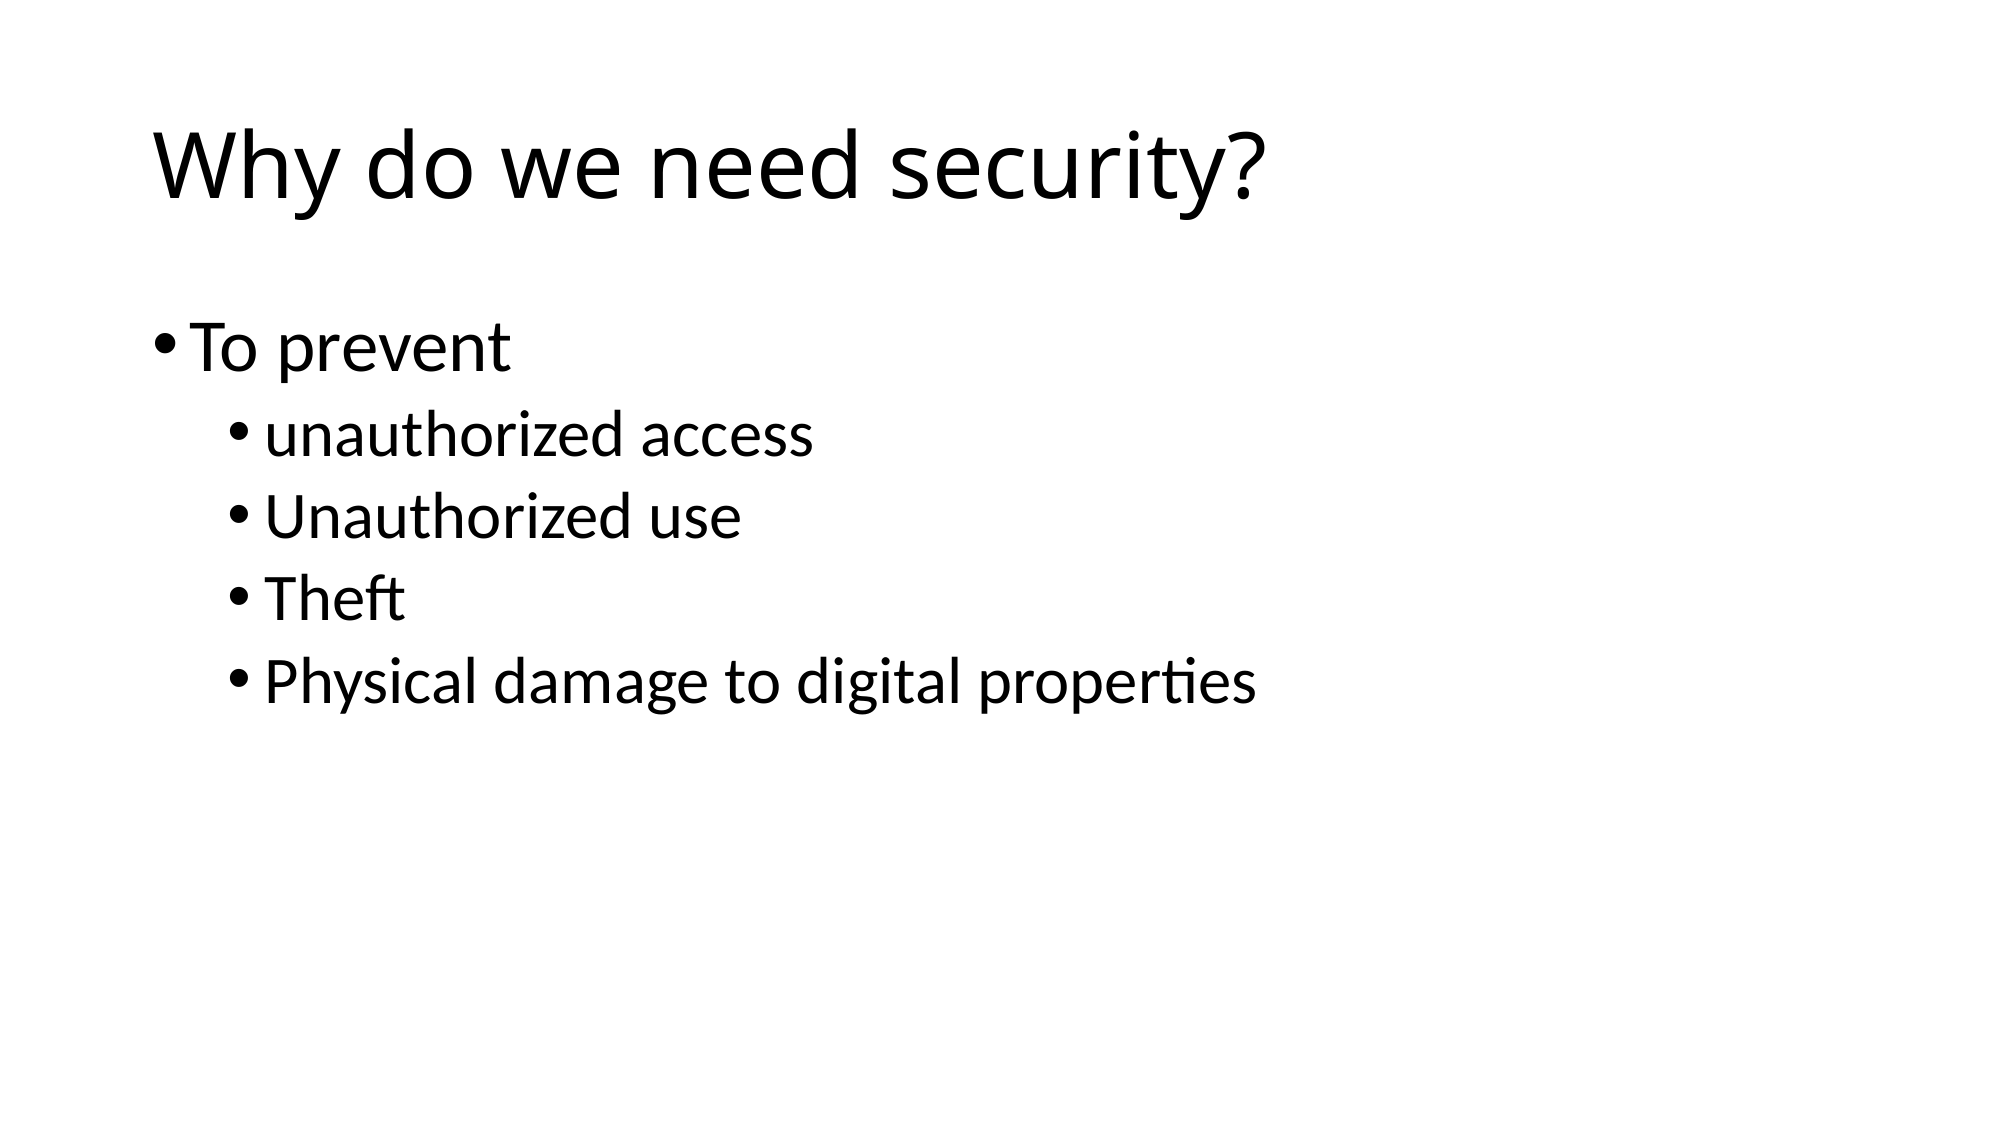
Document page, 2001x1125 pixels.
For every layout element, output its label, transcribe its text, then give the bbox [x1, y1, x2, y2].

list To prevent unauthorized access Unauthorized use Theft Physical damage to digital properties [137, 299, 1863, 1014]
title Why do we need security? [137, 59, 1863, 278]
